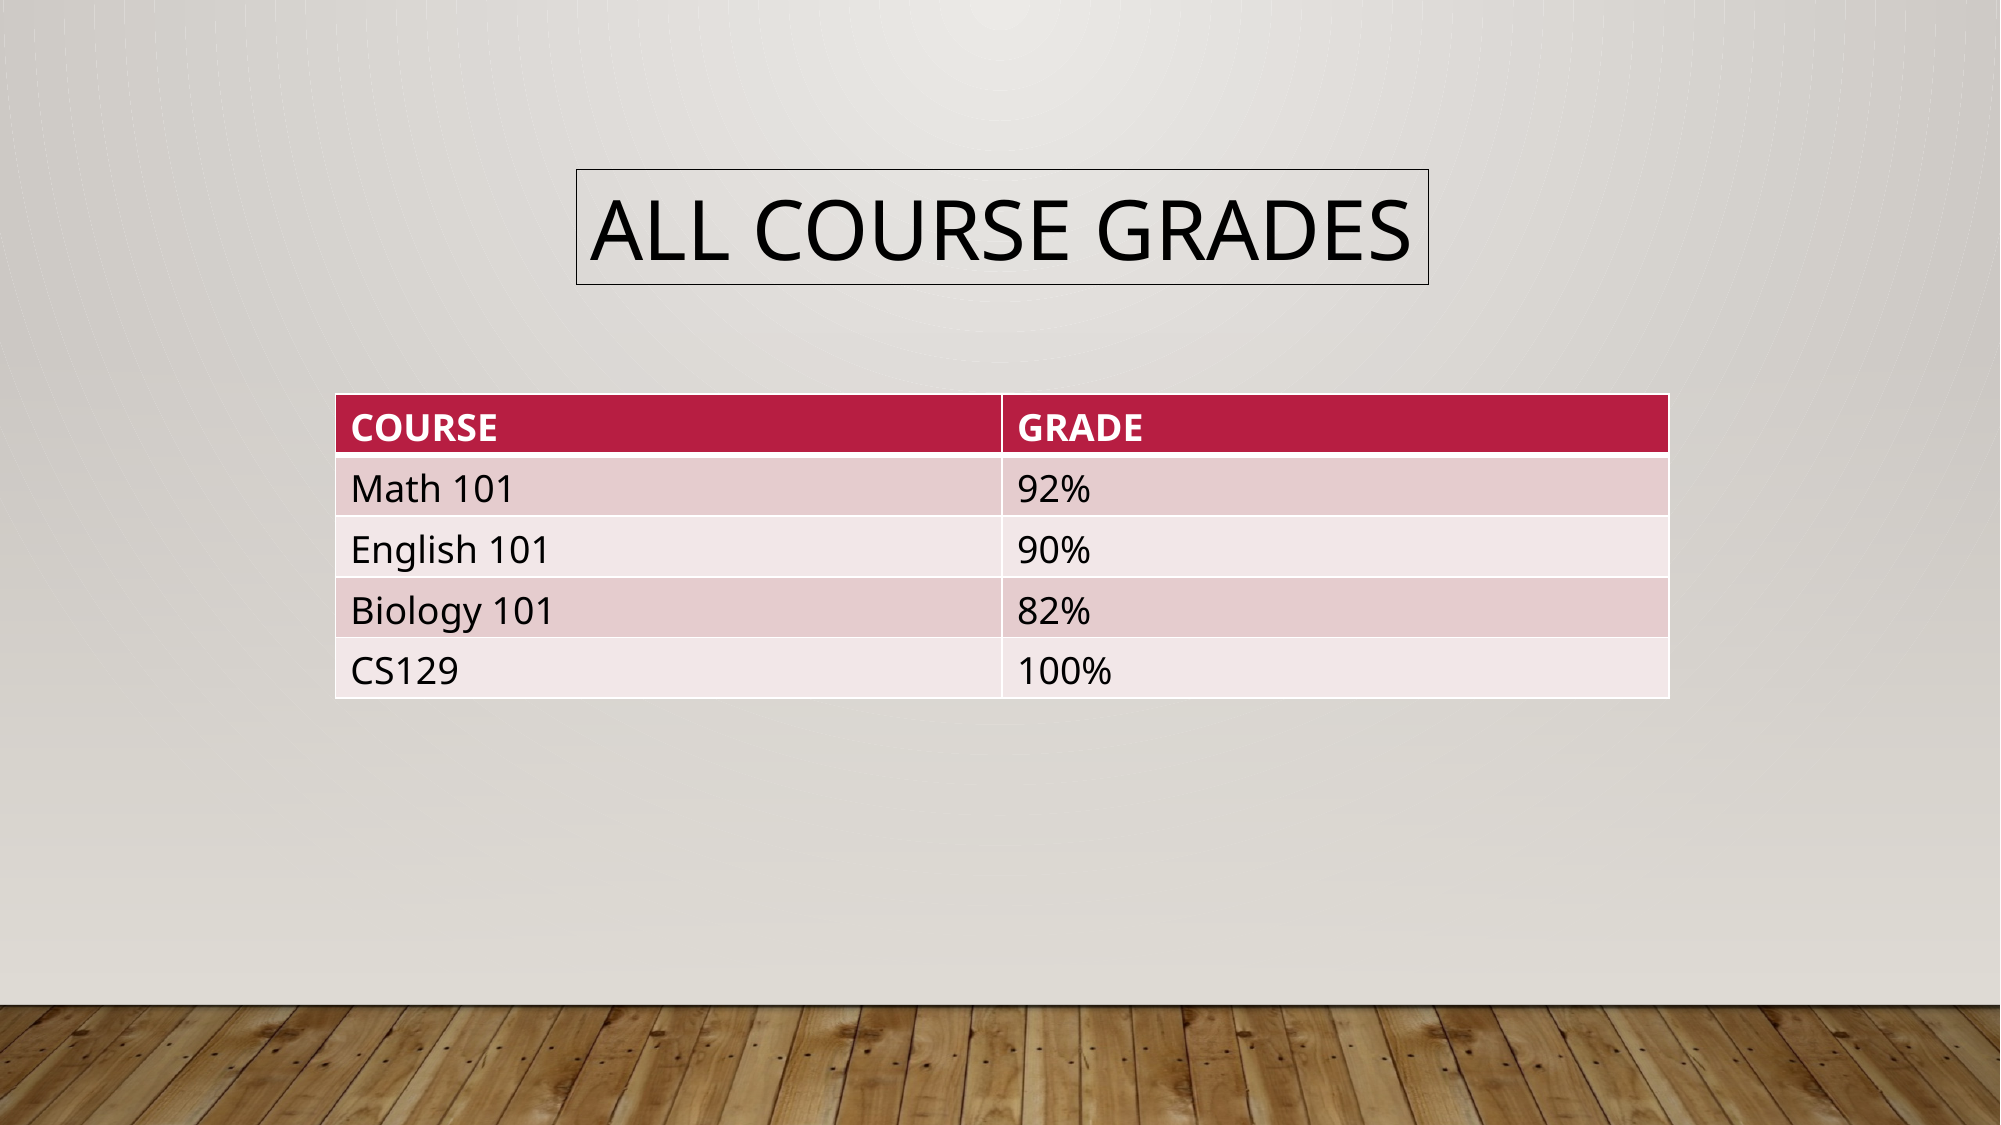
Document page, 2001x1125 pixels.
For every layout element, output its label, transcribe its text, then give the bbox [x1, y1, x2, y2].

table_header COURSE [336, 395, 1001, 452]
table_cell 92% [1003, 458, 1668, 515]
table_cell 90% [1003, 517, 1668, 576]
table_cell English 101 [336, 517, 1001, 576]
table_cell CS129 [336, 638, 1001, 697]
table_cell 100% [1003, 638, 1668, 697]
table_header GRADE [1003, 395, 1668, 452]
table_cell Biology 101 [336, 578, 1001, 637]
table_cell 82% [1003, 578, 1668, 637]
picture [0, 1005, 2000, 1125]
table_cell Math 101 [336, 458, 1001, 515]
text_box ALL COURSE GRADES [576, 169, 1429, 285]
